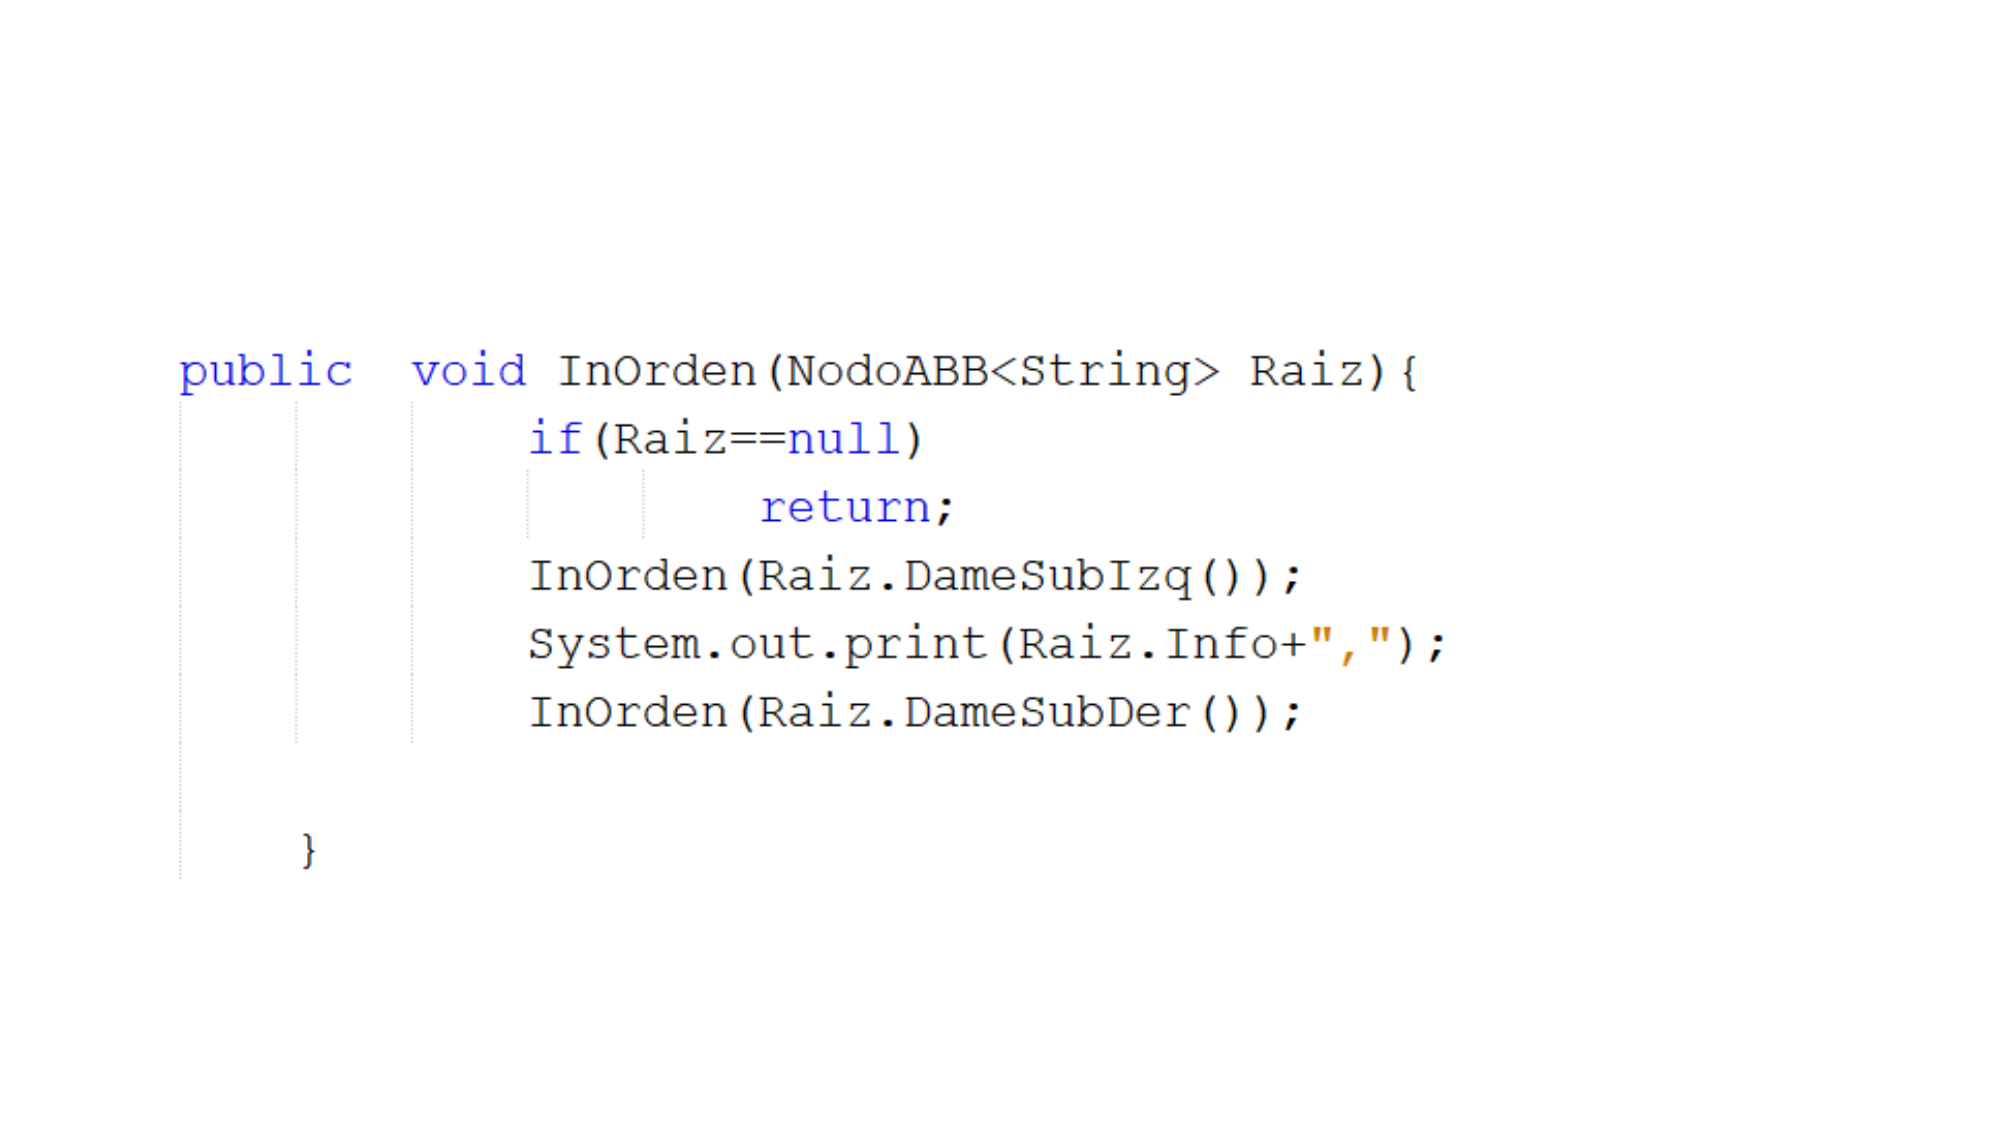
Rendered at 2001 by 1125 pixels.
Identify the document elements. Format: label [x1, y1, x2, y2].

list [151, 278, 1517, 886]
